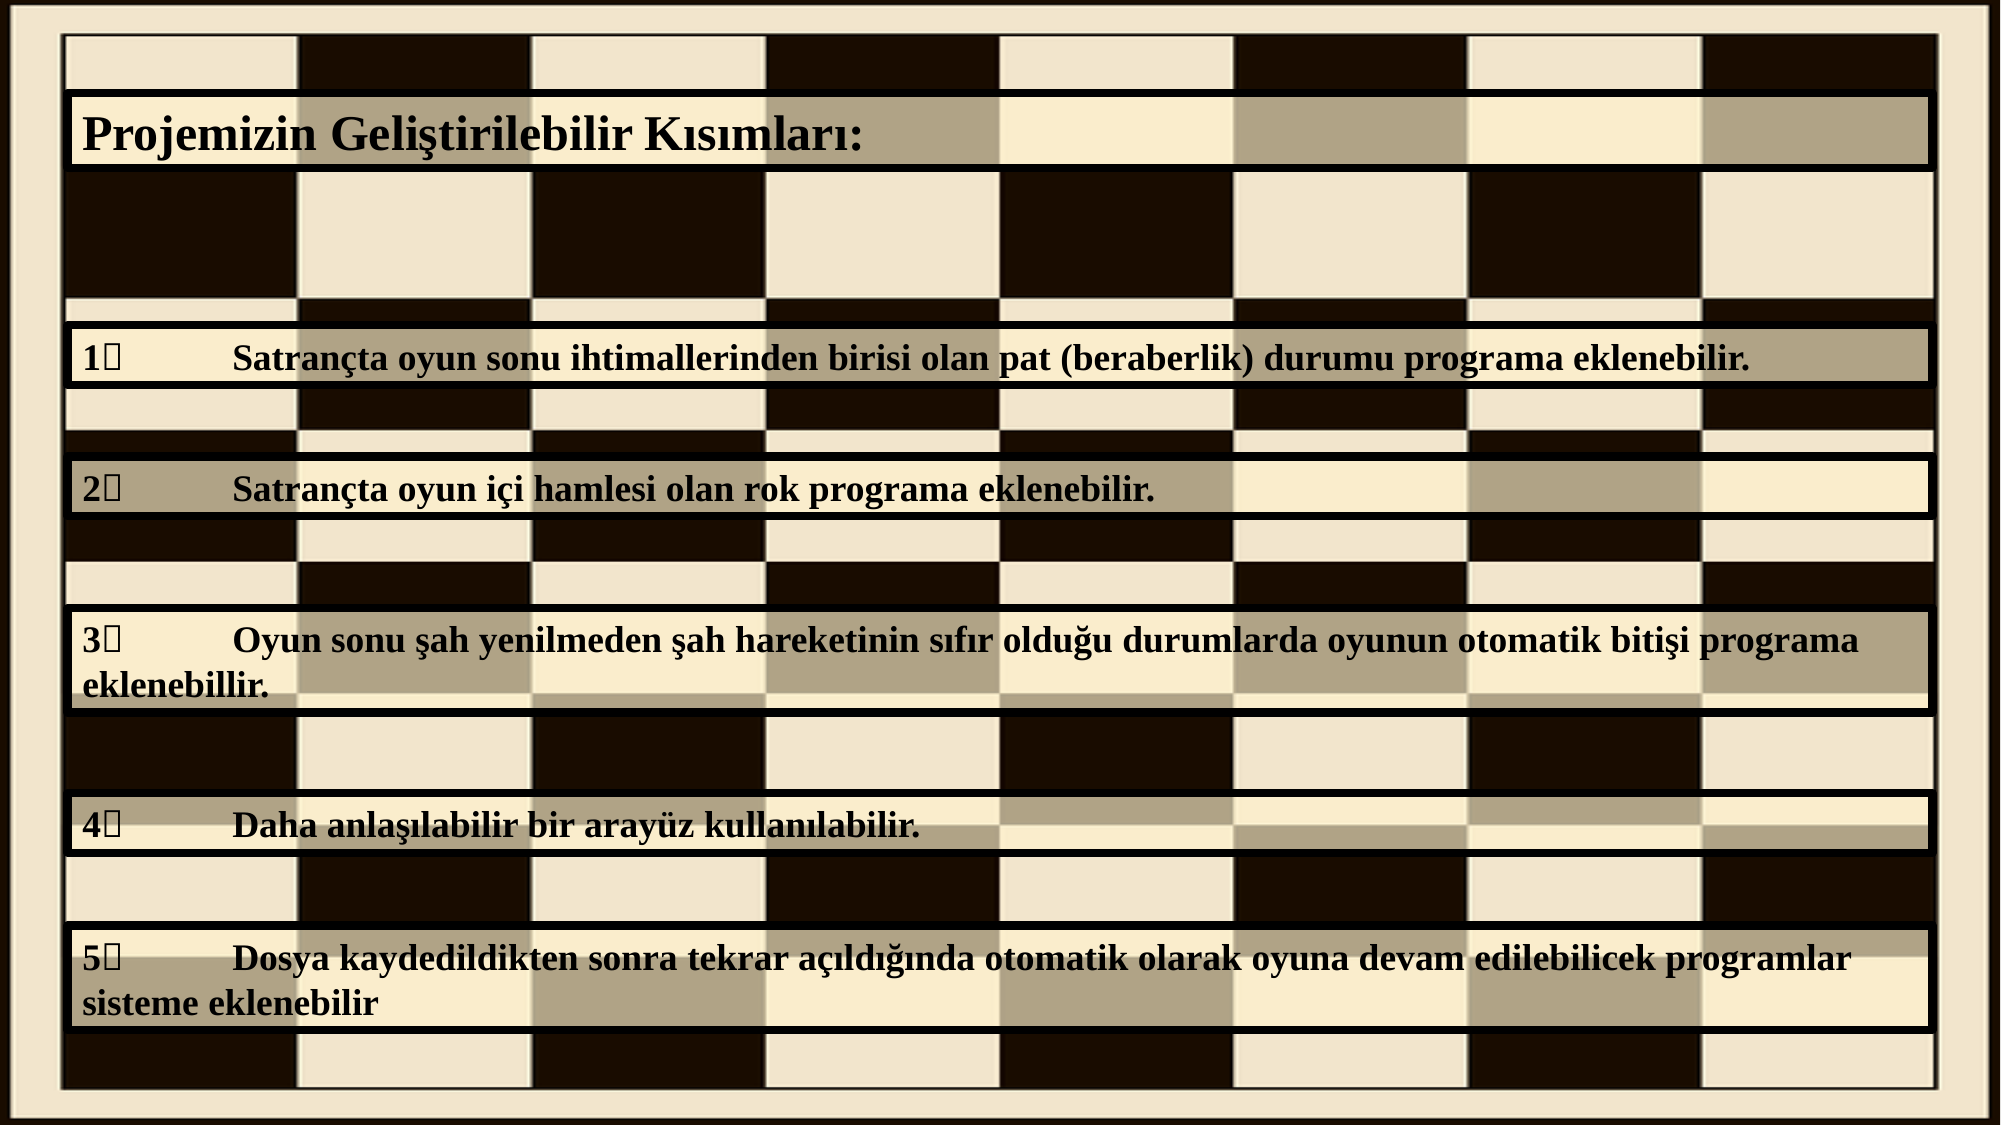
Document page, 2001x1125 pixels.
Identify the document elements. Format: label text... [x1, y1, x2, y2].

text_box 4 Daha anlaşılabilir bir arayüz kullanılabilir. [67, 793, 1933, 853]
text_box 2 Satrançta oyun içi hamlesi olan rok programa eklenebilir. [67, 456, 1933, 517]
picture [0, 0, 2001, 1125]
text_box 3 Oyun sonu şah yenilmeden şah hareketinin sıfır olduğu durumlarda oyunun otomatik bitişi programa eklenebillir. [67, 607, 1933, 713]
text_box Projemizin Geliştirilebilir Kısımları: [67, 93, 1933, 168]
text_box 5 Dosya kaydedildikten sonra tekrar açıldığında otomatik olarak oyuna devam edilebilicek programlar sisteme eklenebilir [67, 925, 1933, 1031]
text_box 1 Satrançta oyun sonu ihtimallerinden birisi olan pat (beraberlik) durumu programa eklenebilir. [67, 325, 1933, 386]
